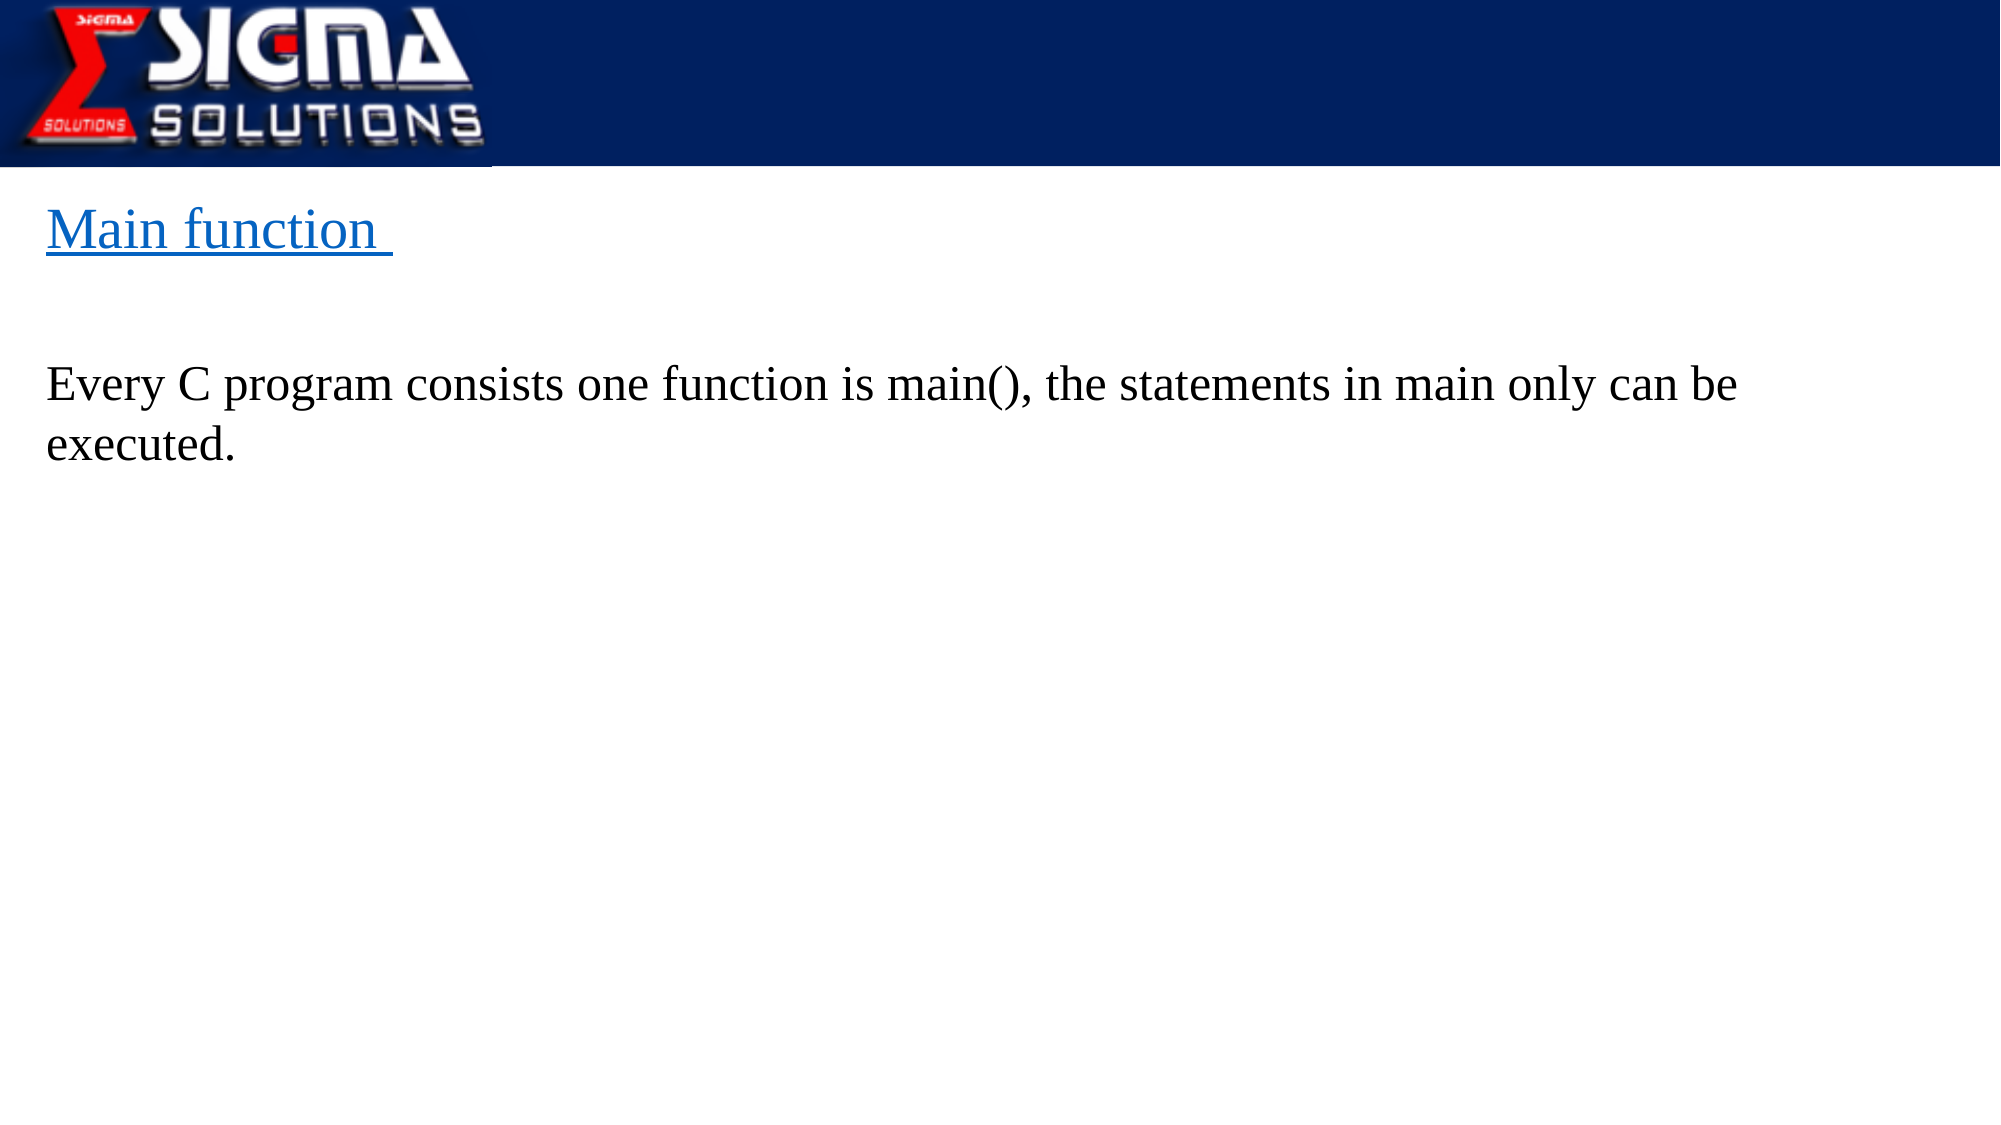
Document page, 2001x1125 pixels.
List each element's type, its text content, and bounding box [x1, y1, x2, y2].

picture [0, 0, 492, 168]
text_box Main function Every C program consists one function is main(), the statements in main only can be executed. [31, 183, 1882, 523]
text_box [492, 0, 2000, 167]
